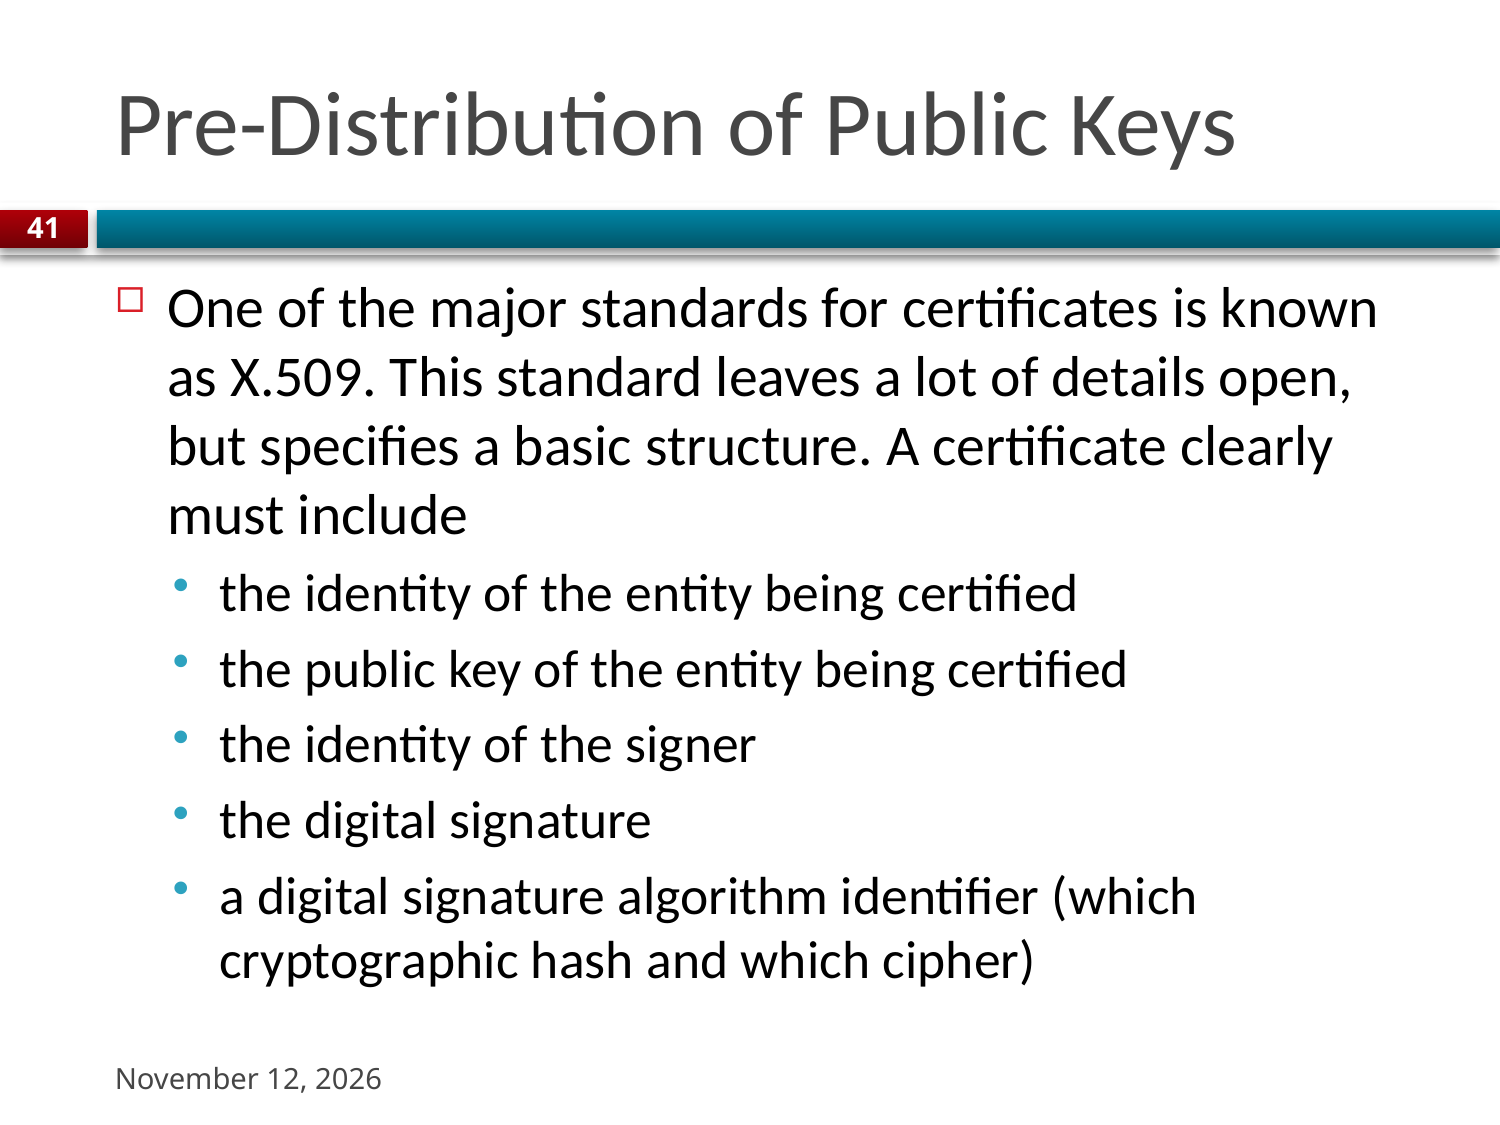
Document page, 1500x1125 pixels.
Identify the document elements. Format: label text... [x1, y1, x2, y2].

title Pre-Distribution of Public Keys [100, 37, 1438, 200]
list One of the major standards for certificates is known as X.509. This standard leaves a lot of details open, but specifies a basic structure. A certificate clearly must include the identity of the entity being certified the public key of the entity being certified the identity of the signer the digital signature a digital signature algorithm identifier (which cryptographic hash and which cipher) [100, 262, 1438, 1000]
slide_number 41 [0, 208, 88, 249]
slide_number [99, 1050, 538, 1110]
